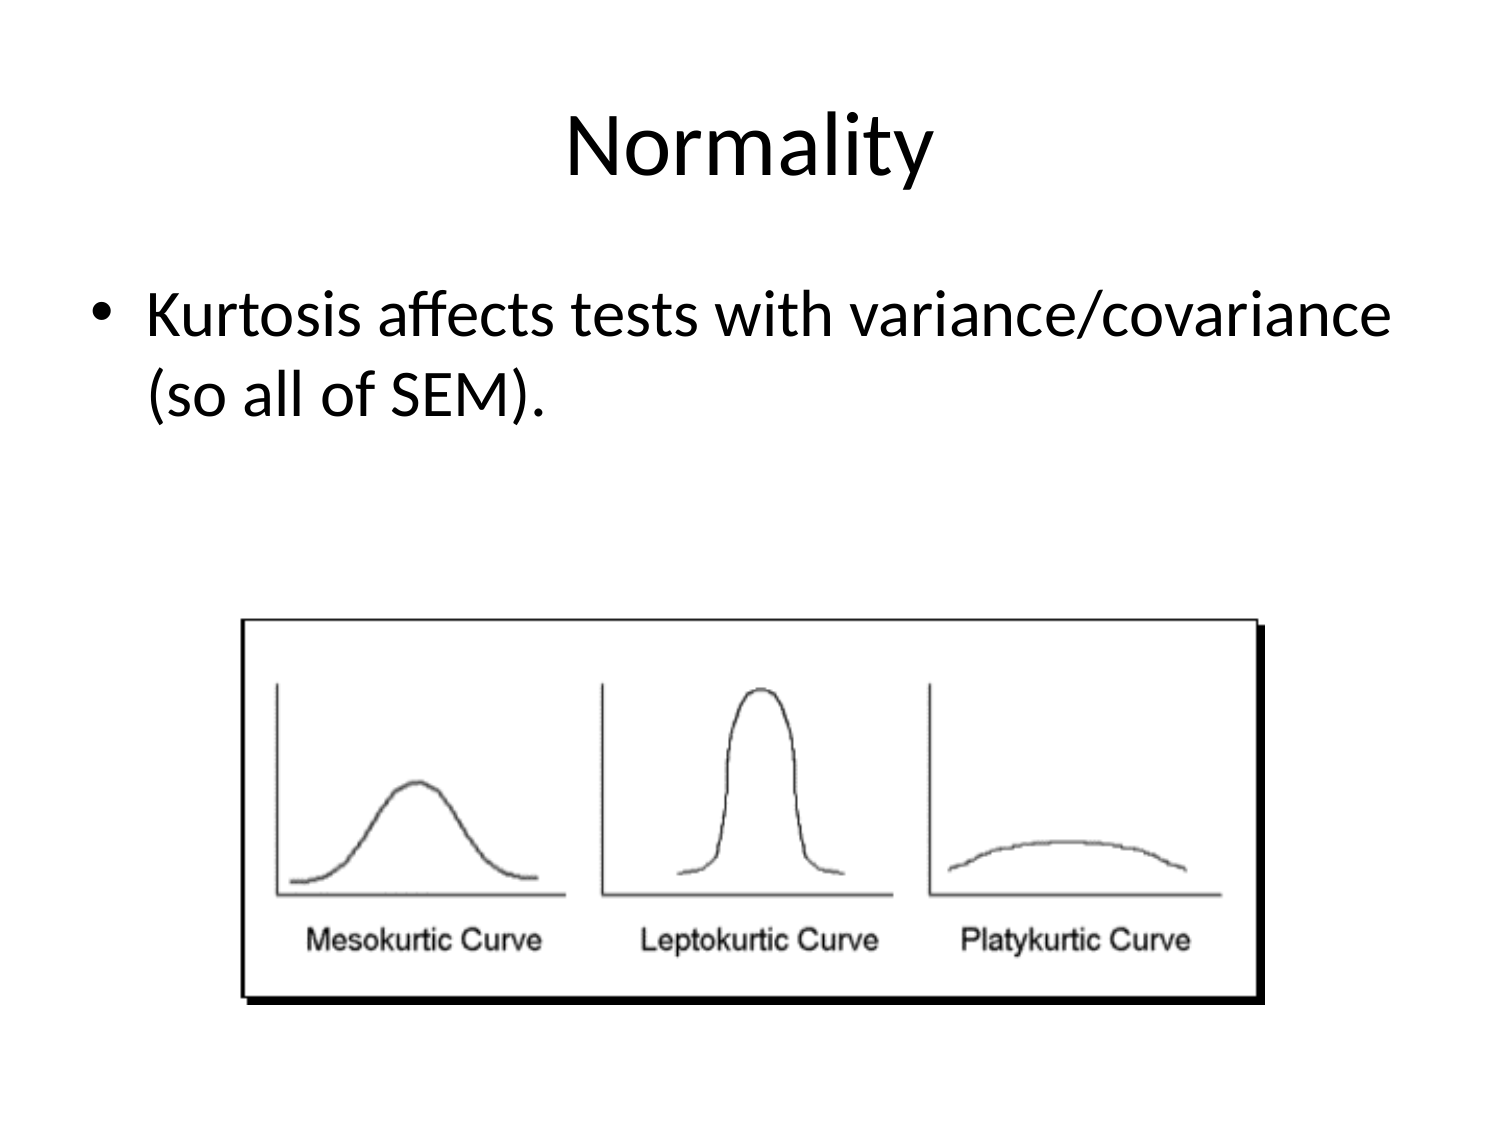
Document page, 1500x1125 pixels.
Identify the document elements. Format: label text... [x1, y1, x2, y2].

title Normality [75, 45, 1425, 233]
picture [235, 612, 1265, 1006]
list Kurtosis affects tests with variance/covariance (so all of SEM). [75, 262, 1425, 1005]
